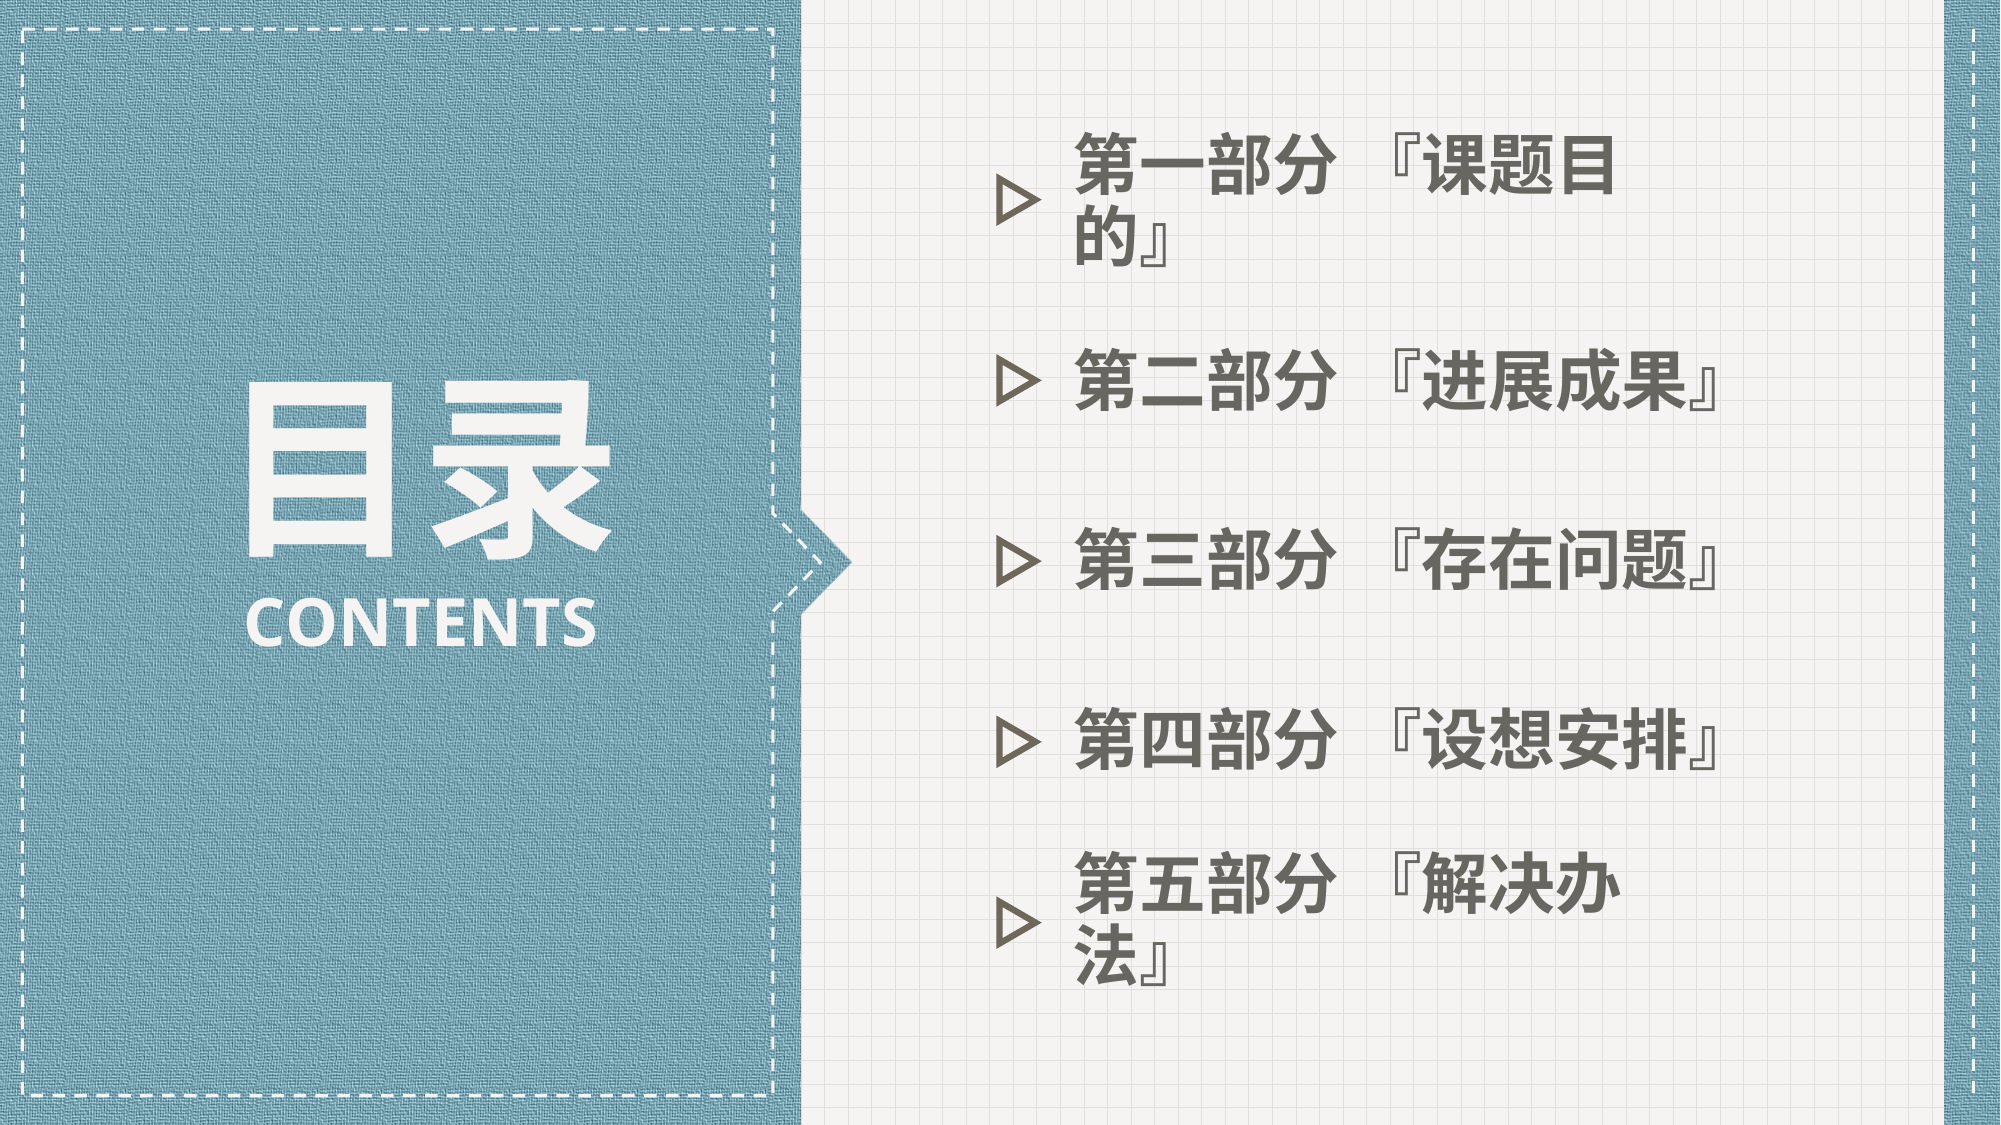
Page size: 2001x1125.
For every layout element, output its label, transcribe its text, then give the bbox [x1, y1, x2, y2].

list 目录 [201, 360, 642, 581]
list 第一部分 『课题目的』 [1058, 155, 1749, 253]
picture [1944, 0, 2000, 1125]
list 第二部分 『进展成果』 [1058, 335, 1814, 432]
list 第五部分 『解决办法』 [1058, 874, 1749, 971]
list 第四部分 『设想安排』 [1058, 694, 1877, 792]
picture [0, 0, 852, 1125]
text_box [998, 899, 1038, 946]
text_box [998, 719, 1038, 765]
text_box [998, 176, 1038, 223]
text_box [998, 538, 1038, 584]
list CONTENTS [201, 581, 642, 678]
text_box [998, 357, 1038, 404]
list 第三部分 『存在问题』 [1058, 514, 1837, 612]
